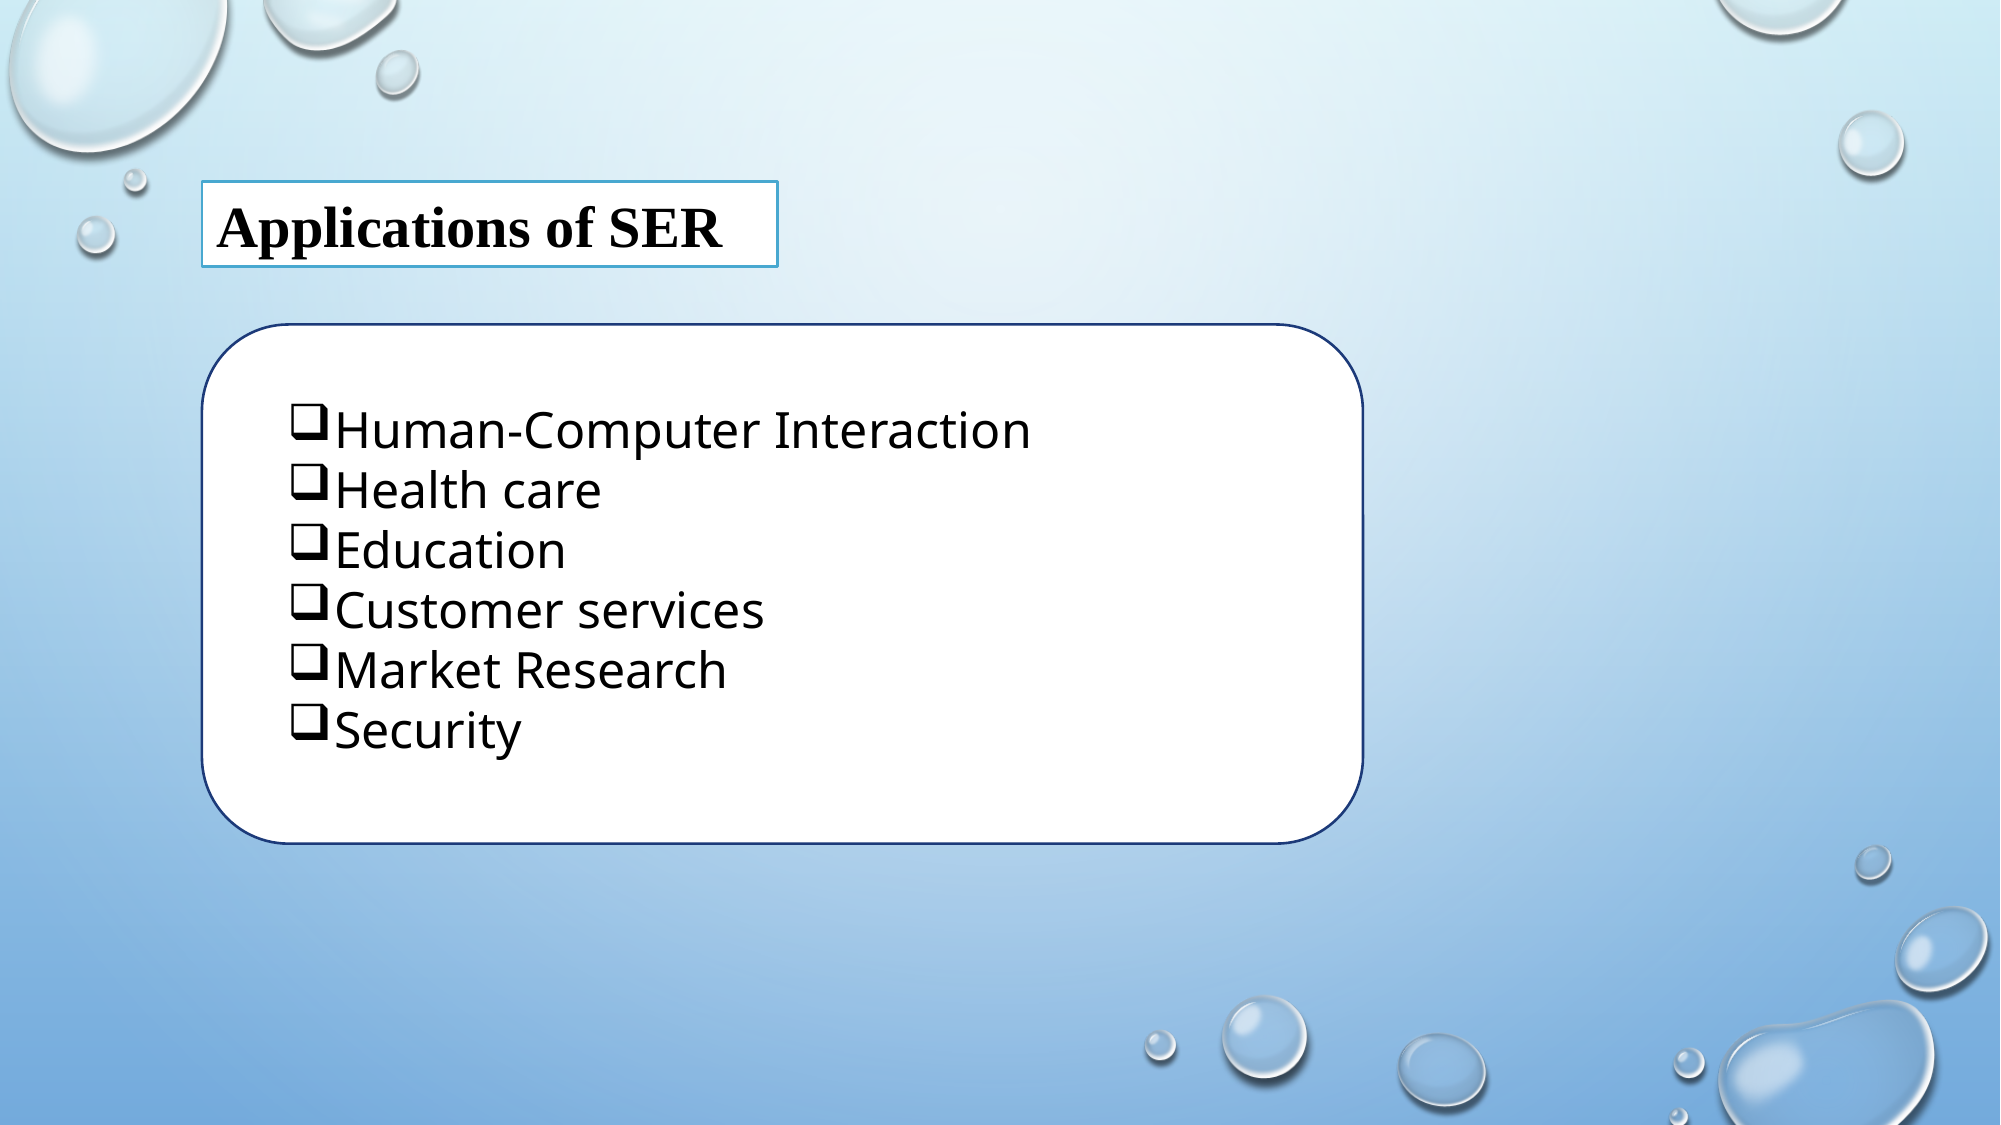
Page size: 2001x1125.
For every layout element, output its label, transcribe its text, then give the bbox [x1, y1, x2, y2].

text_box Applications of SER [201, 180, 779, 268]
picture [0, 0, 2000, 1125]
text_box Human-Computer Interaction Health care Education Customer services Market Research Security [272, 390, 1824, 811]
text_box [200, 323, 1362, 845]
